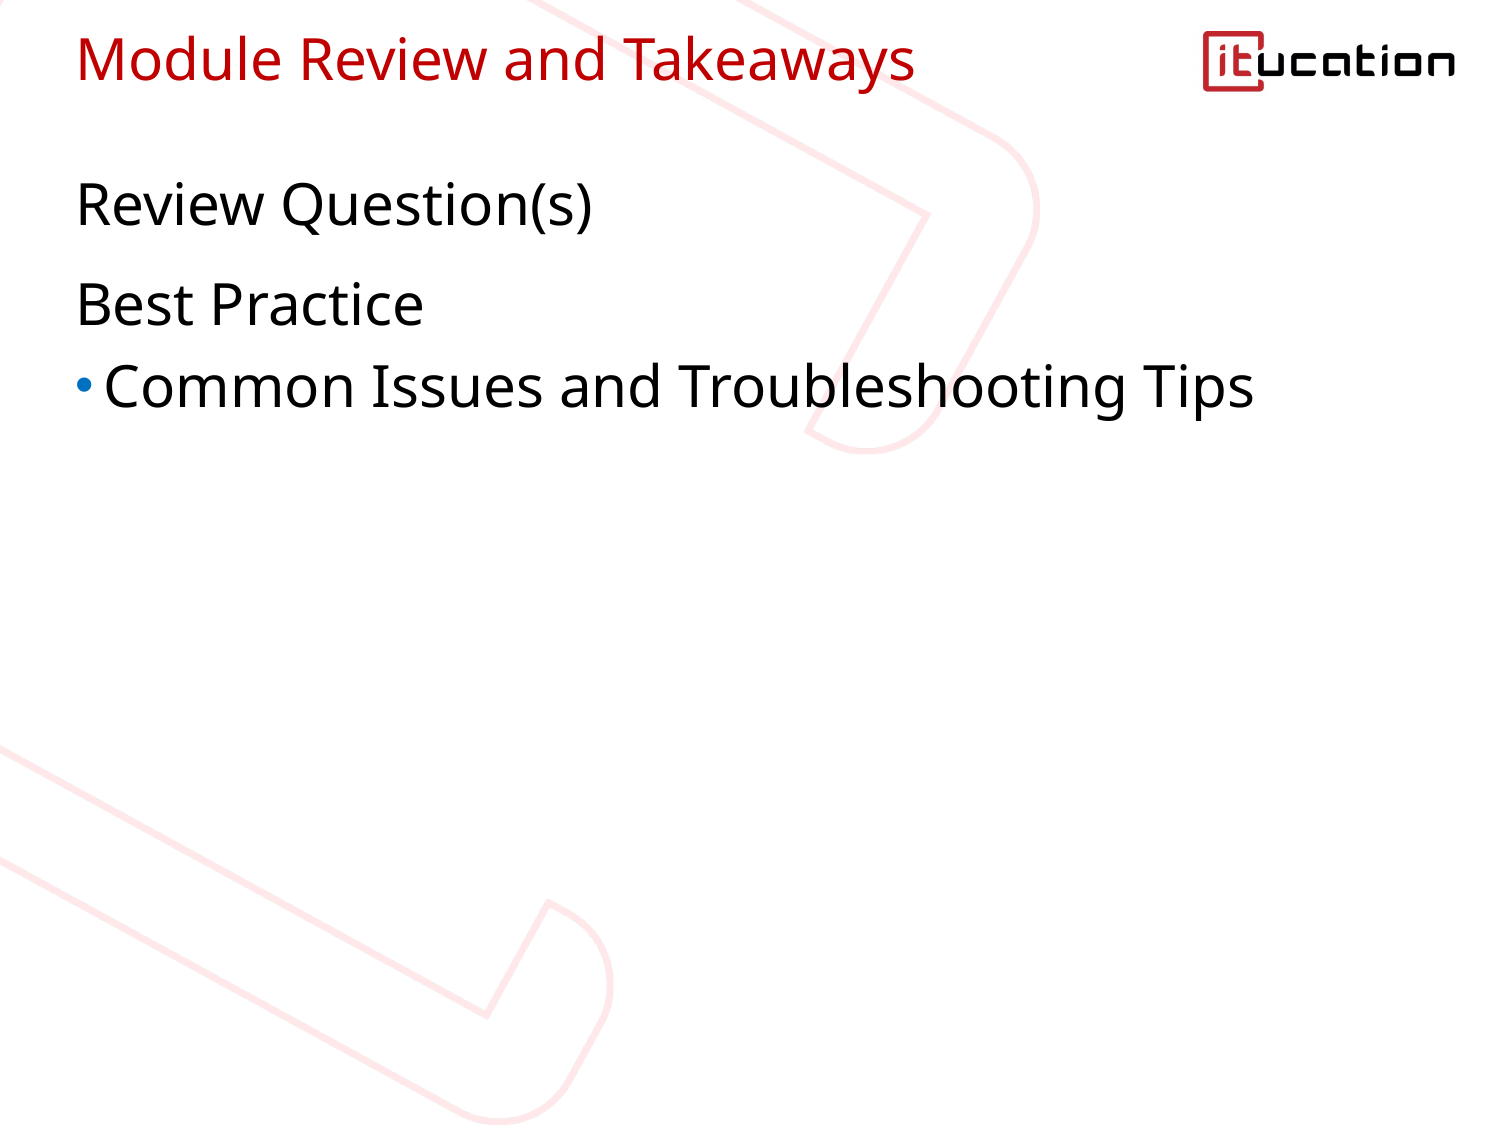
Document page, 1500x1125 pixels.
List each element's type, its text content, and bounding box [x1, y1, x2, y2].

list Review Question(s) Best Practice Common Issues and Troubleshooting Tips [74, 167, 1408, 1013]
picture [1188, 31, 1500, 110]
title Module Review and Takeaways [75, 0, 1188, 126]
